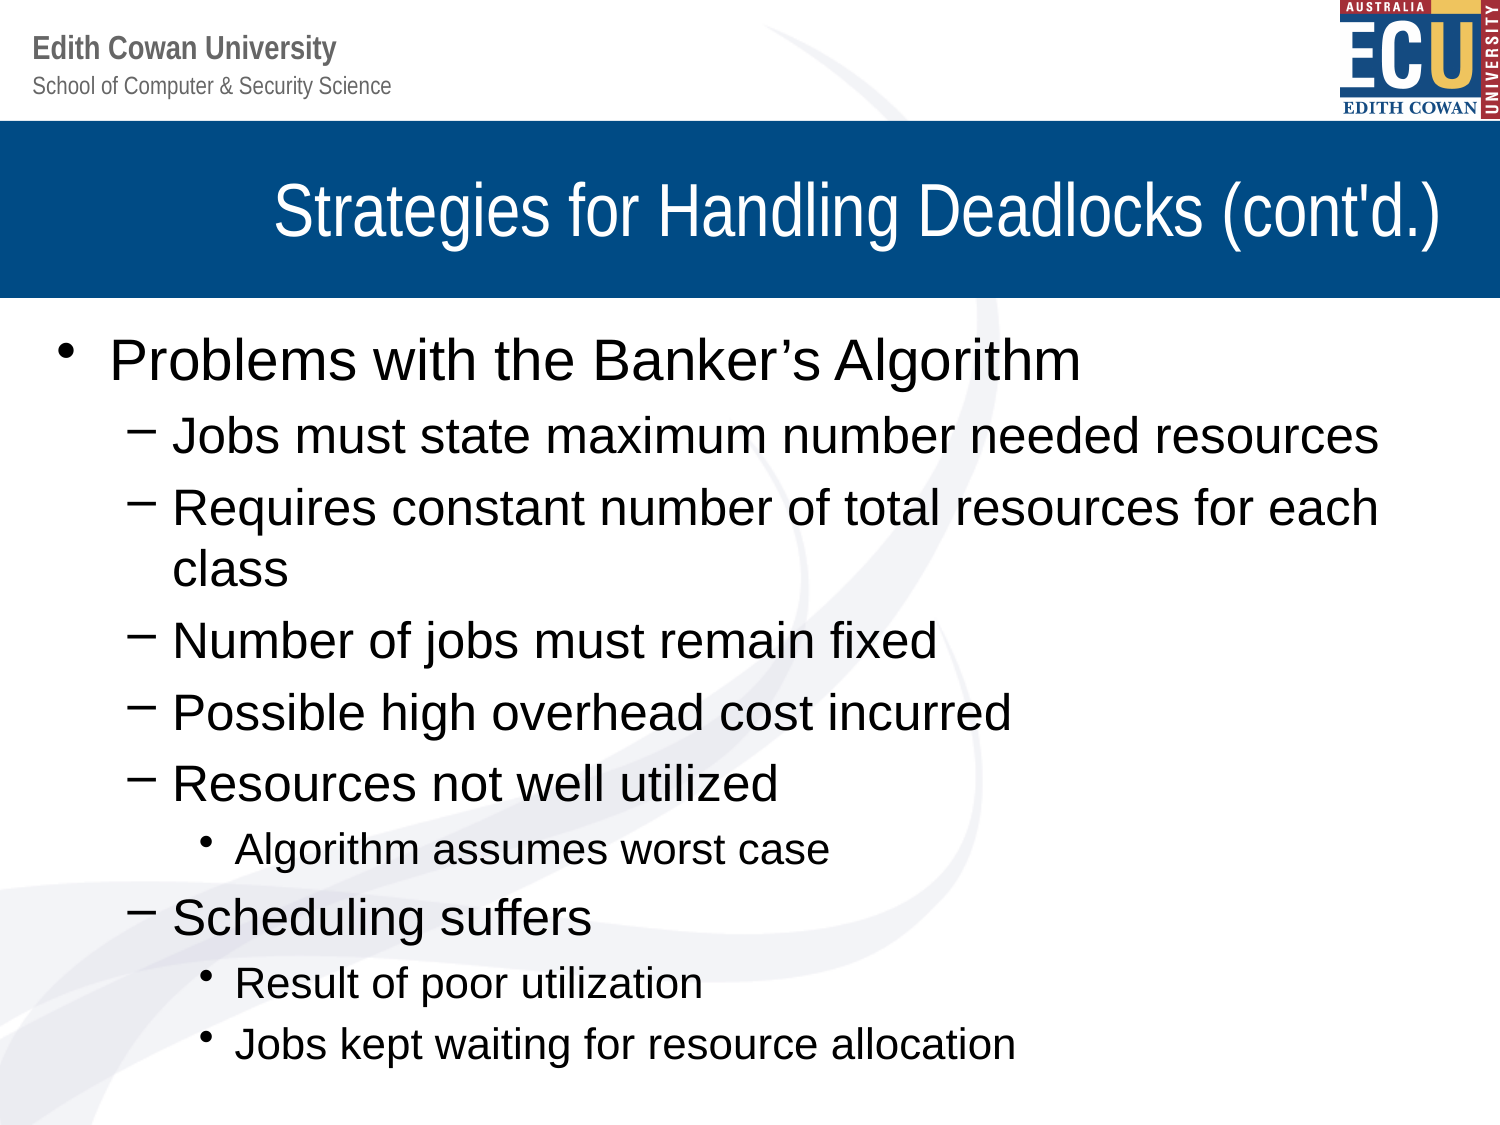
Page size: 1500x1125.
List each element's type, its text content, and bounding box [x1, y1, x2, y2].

picture [1340, 0, 1500, 119]
list Problems with the Banker’s Algorithm Jobs must state maximum number needed resources Requires constant number of total resources for each class Number of jobs must remain fixed Possible high overhead cost incurred Resources not well utilized Algorithm assumes worst case Scheduling suffers Result of poor utilization Jobs kept waiting for resource allocation [41, 314, 1459, 1083]
picture [0, 298, 1043, 1125]
title Strategies for Handling Deadlocks (cont'd.) [41, 123, 1459, 288]
picture [0, 0, 1043, 120]
